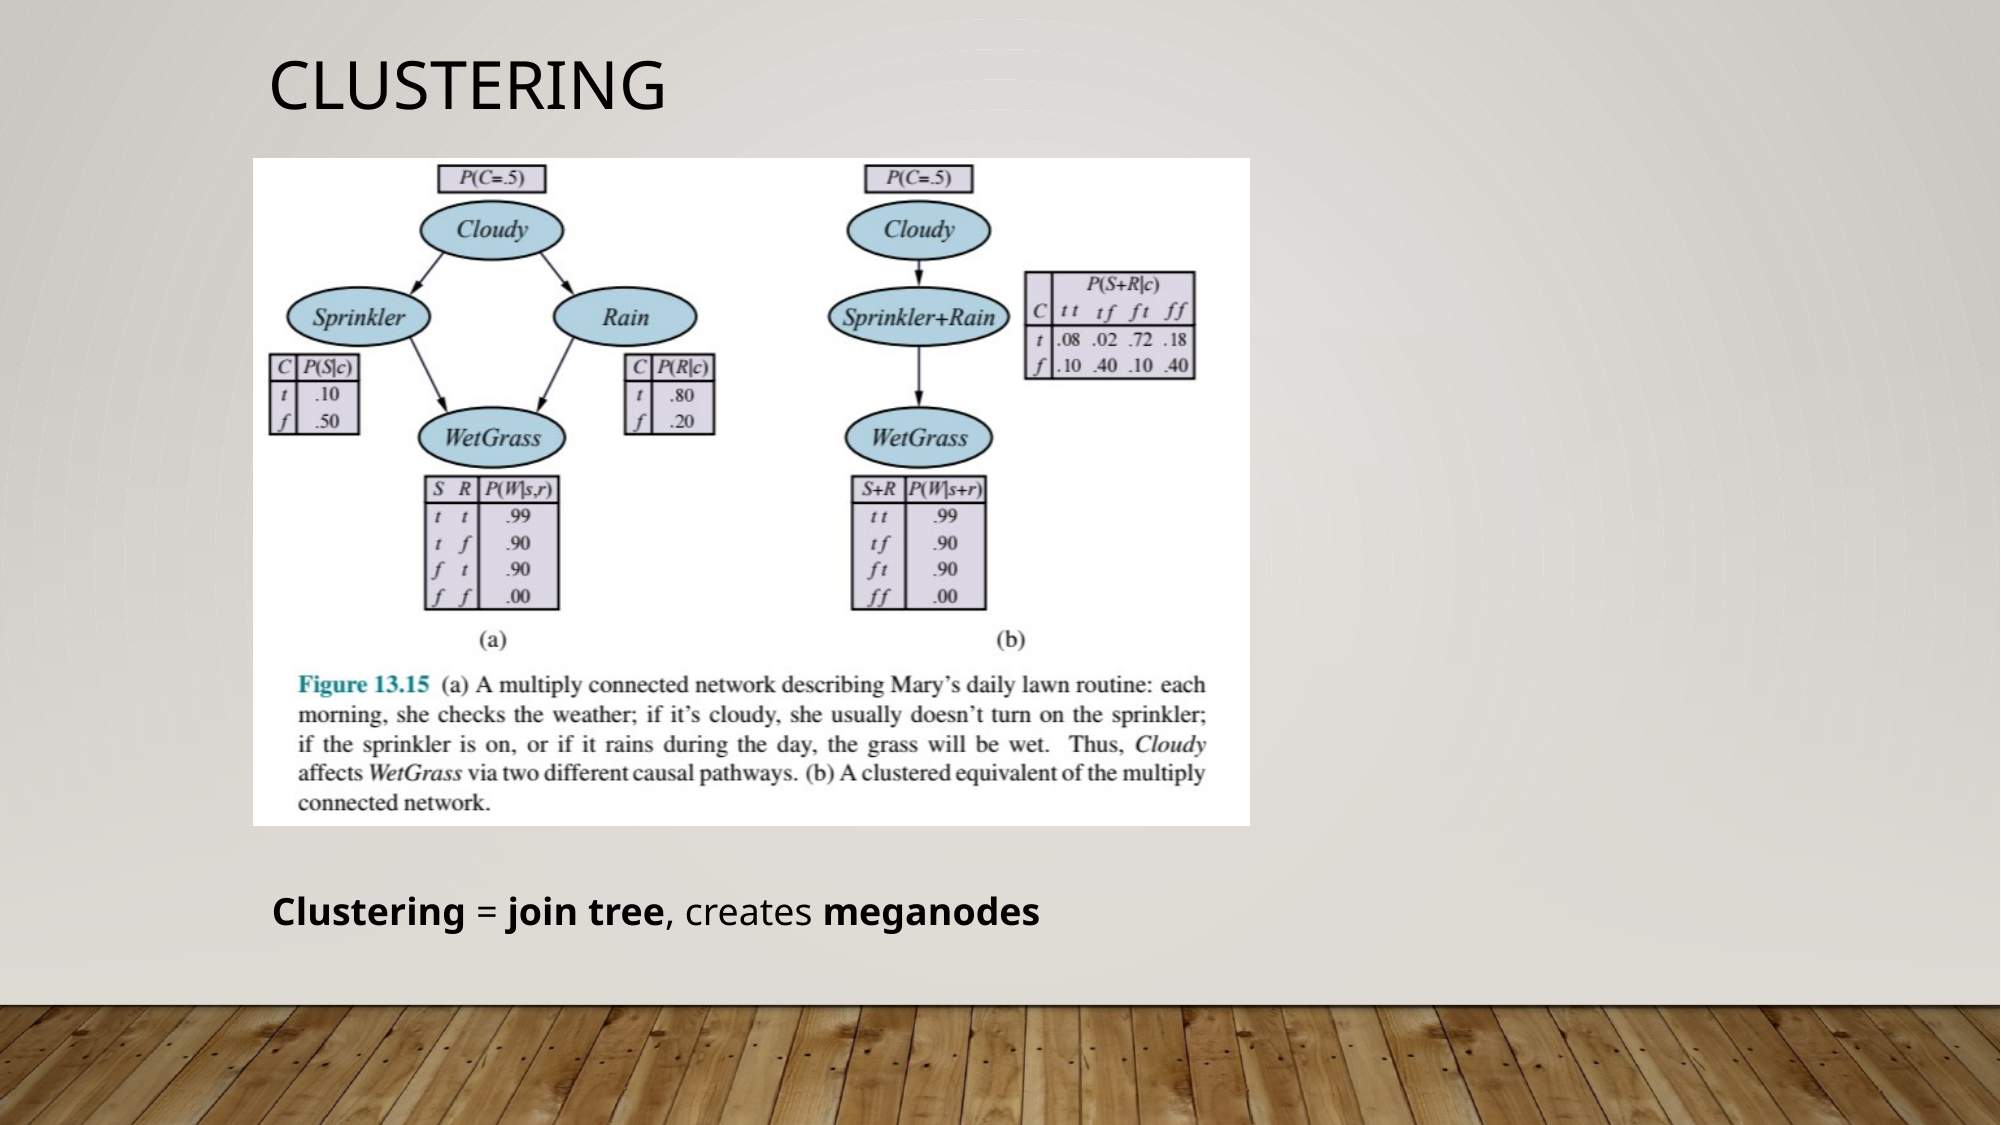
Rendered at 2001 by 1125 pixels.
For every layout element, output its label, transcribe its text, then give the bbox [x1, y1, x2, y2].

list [253, 157, 1250, 827]
picture [0, 1005, 2000, 1125]
title clustering [253, 44, 1829, 217]
text_box Clustering = join tree, creates meganodes [257, 880, 1056, 941]
